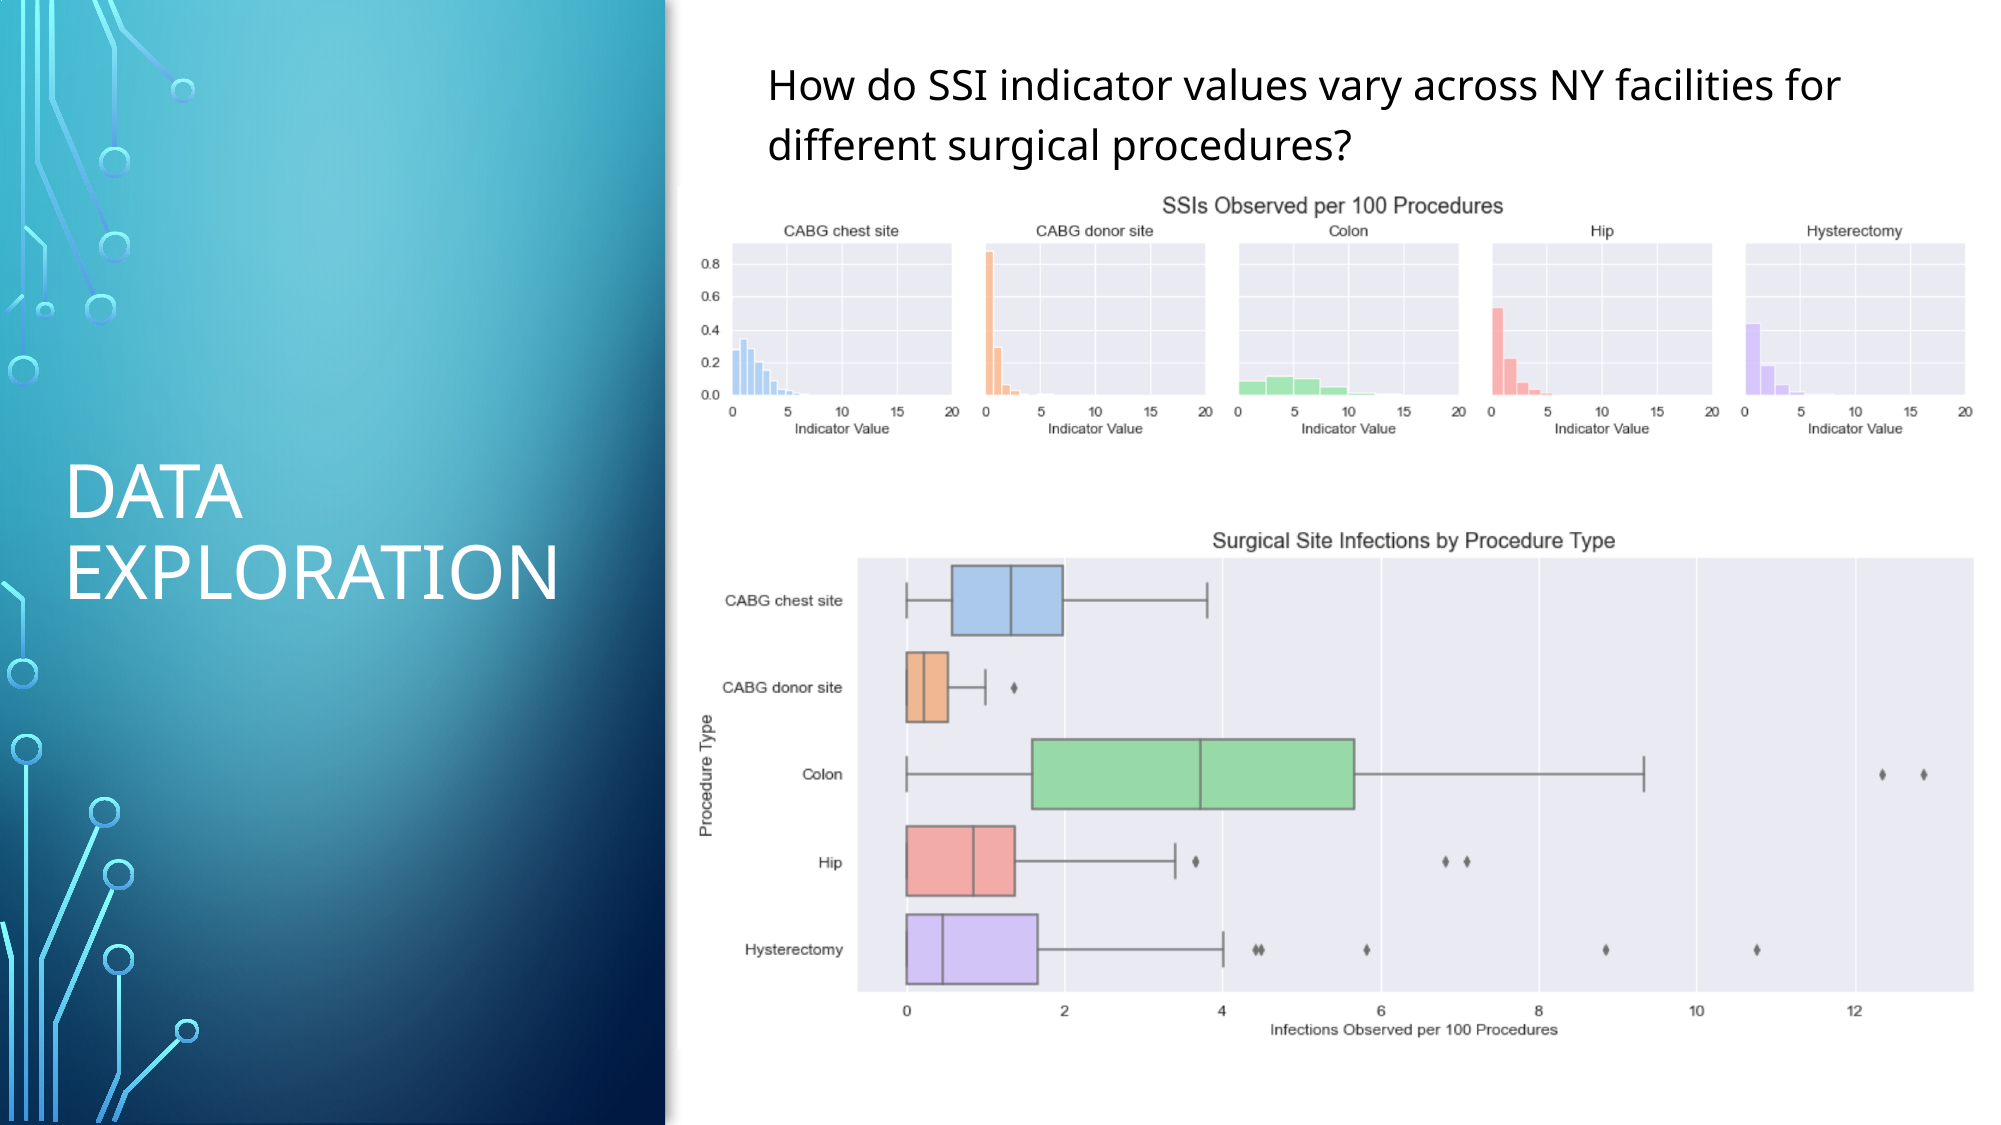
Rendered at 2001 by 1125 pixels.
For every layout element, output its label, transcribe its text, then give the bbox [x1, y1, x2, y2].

list How do SSI indicator values vary across NY facilities for different surgical procedures? [752, 41, 1913, 185]
picture [678, 185, 1989, 1049]
text_box [678, 0, 2000, 1125]
picture [0, 0, 667, 1125]
